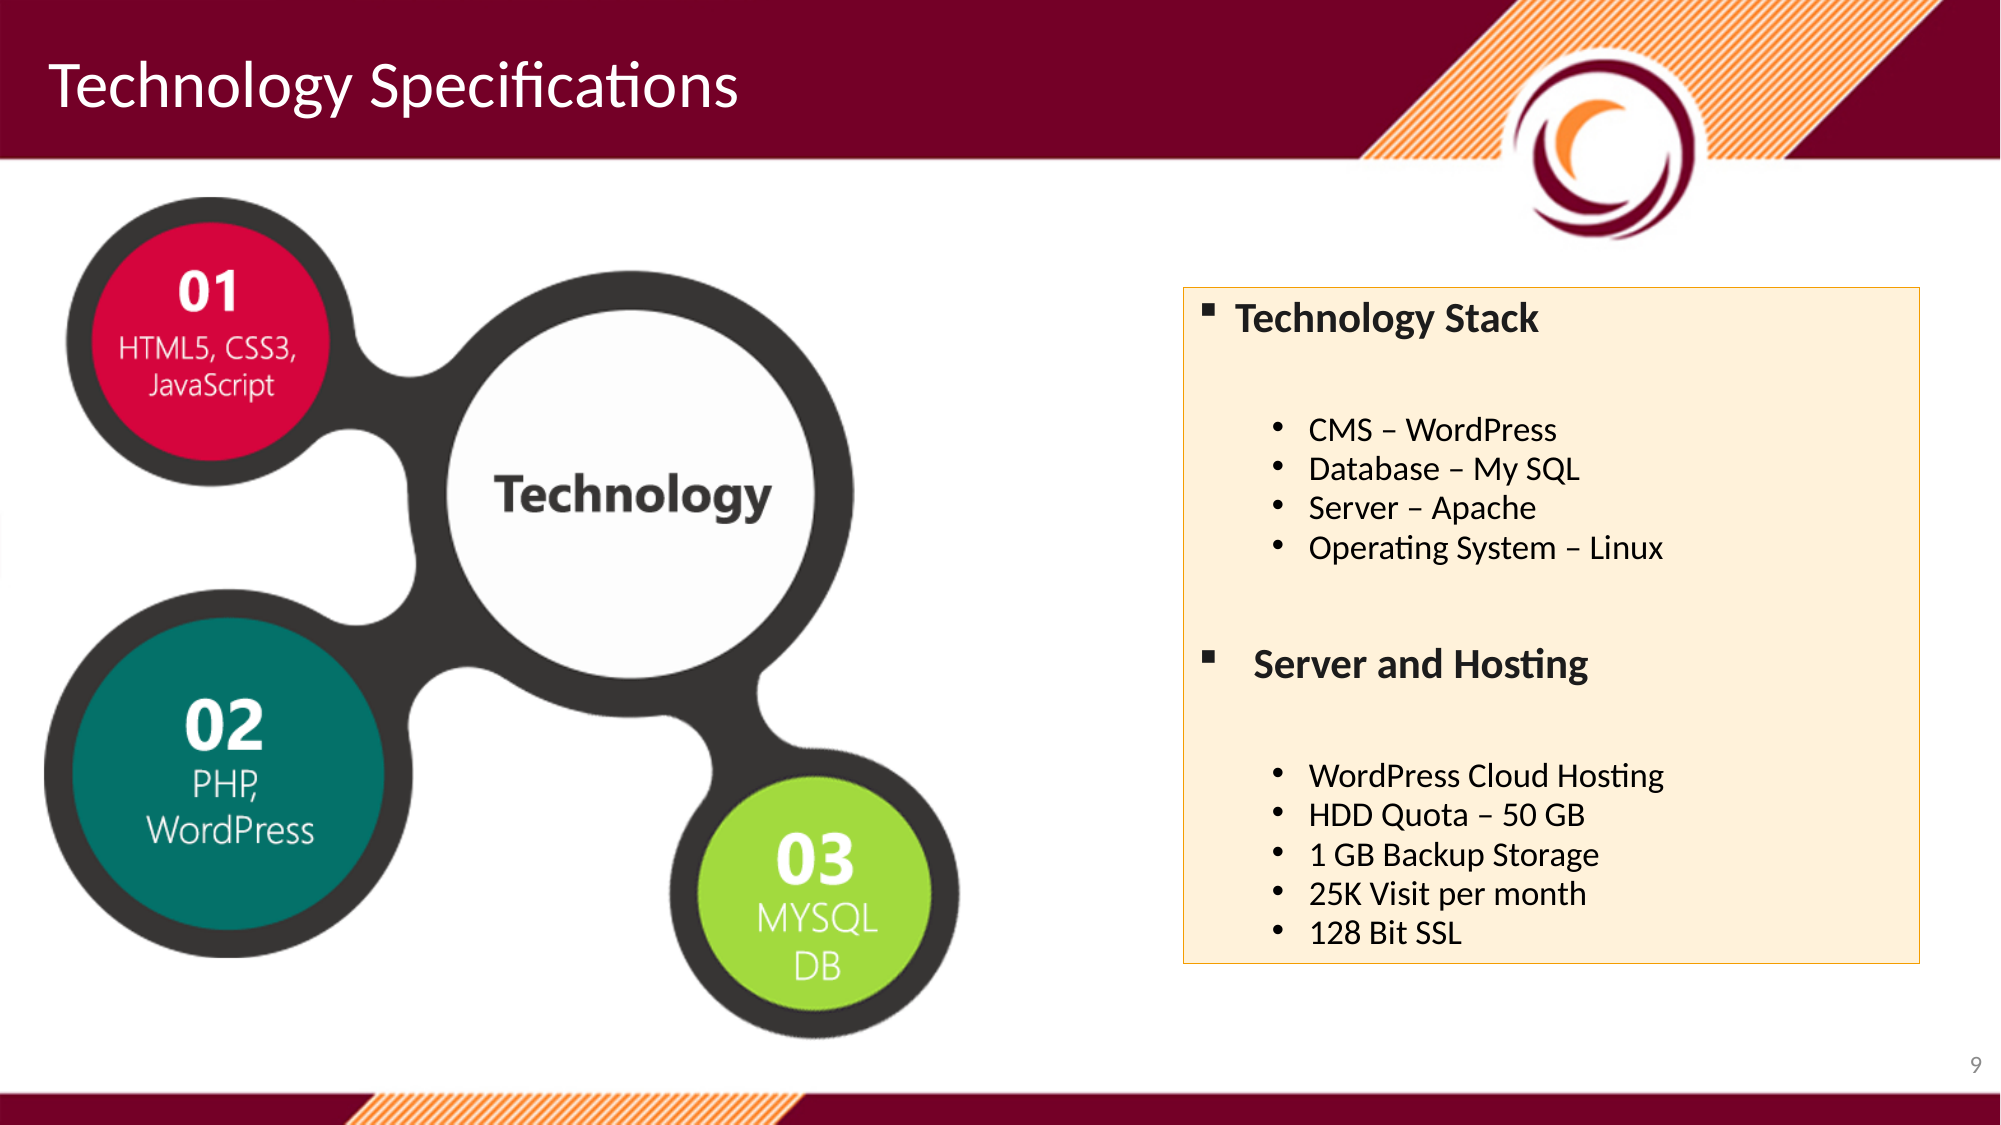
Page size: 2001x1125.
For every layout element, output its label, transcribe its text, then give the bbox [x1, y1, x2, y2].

list Technology Stack CMS – WordPress Database – My SQL Server – Apache Operating System – Linux Server and Hosting WordPress Cloud Hosting HDD Quota – 50 GB 1 GB Backup Storage 25K Visit per month 128 Bit SSL [1183, 287, 1920, 964]
slide_number 9 [1547, 1033, 1998, 1094]
picture [0, 0, 2001, 1125]
text_box Technology Specifications [34, 42, 1272, 125]
